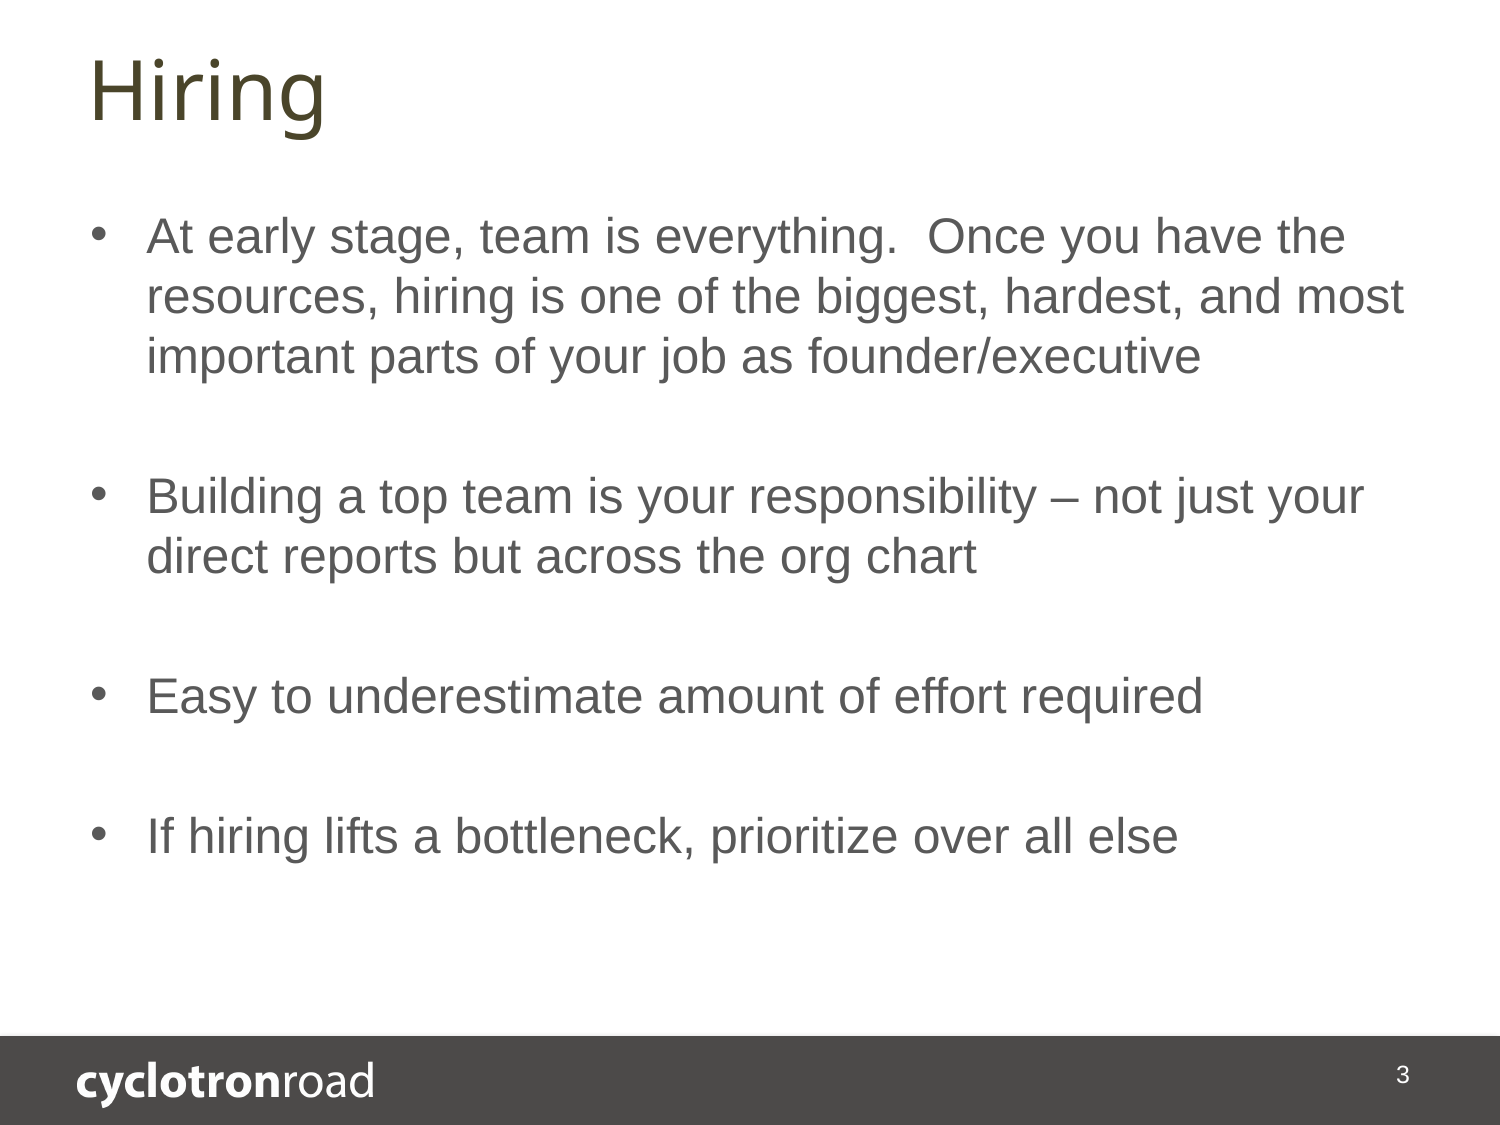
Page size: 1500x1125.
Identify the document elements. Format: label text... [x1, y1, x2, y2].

picture [75, 1055, 376, 1109]
slide_number 3 [1074, 1043, 1425, 1104]
list At early stage, team is everything. Once you have the resources, hiring is one of the biggest, hardest, and most important parts of your job as founder/executive Building a top team is your responsibility – not just your direct reports but across the org chart Easy to underestimate amount of effort required If hiring lifts a bottleneck, prioritize over all else [75, 196, 1425, 1040]
title Hiring [72, 45, 1423, 130]
